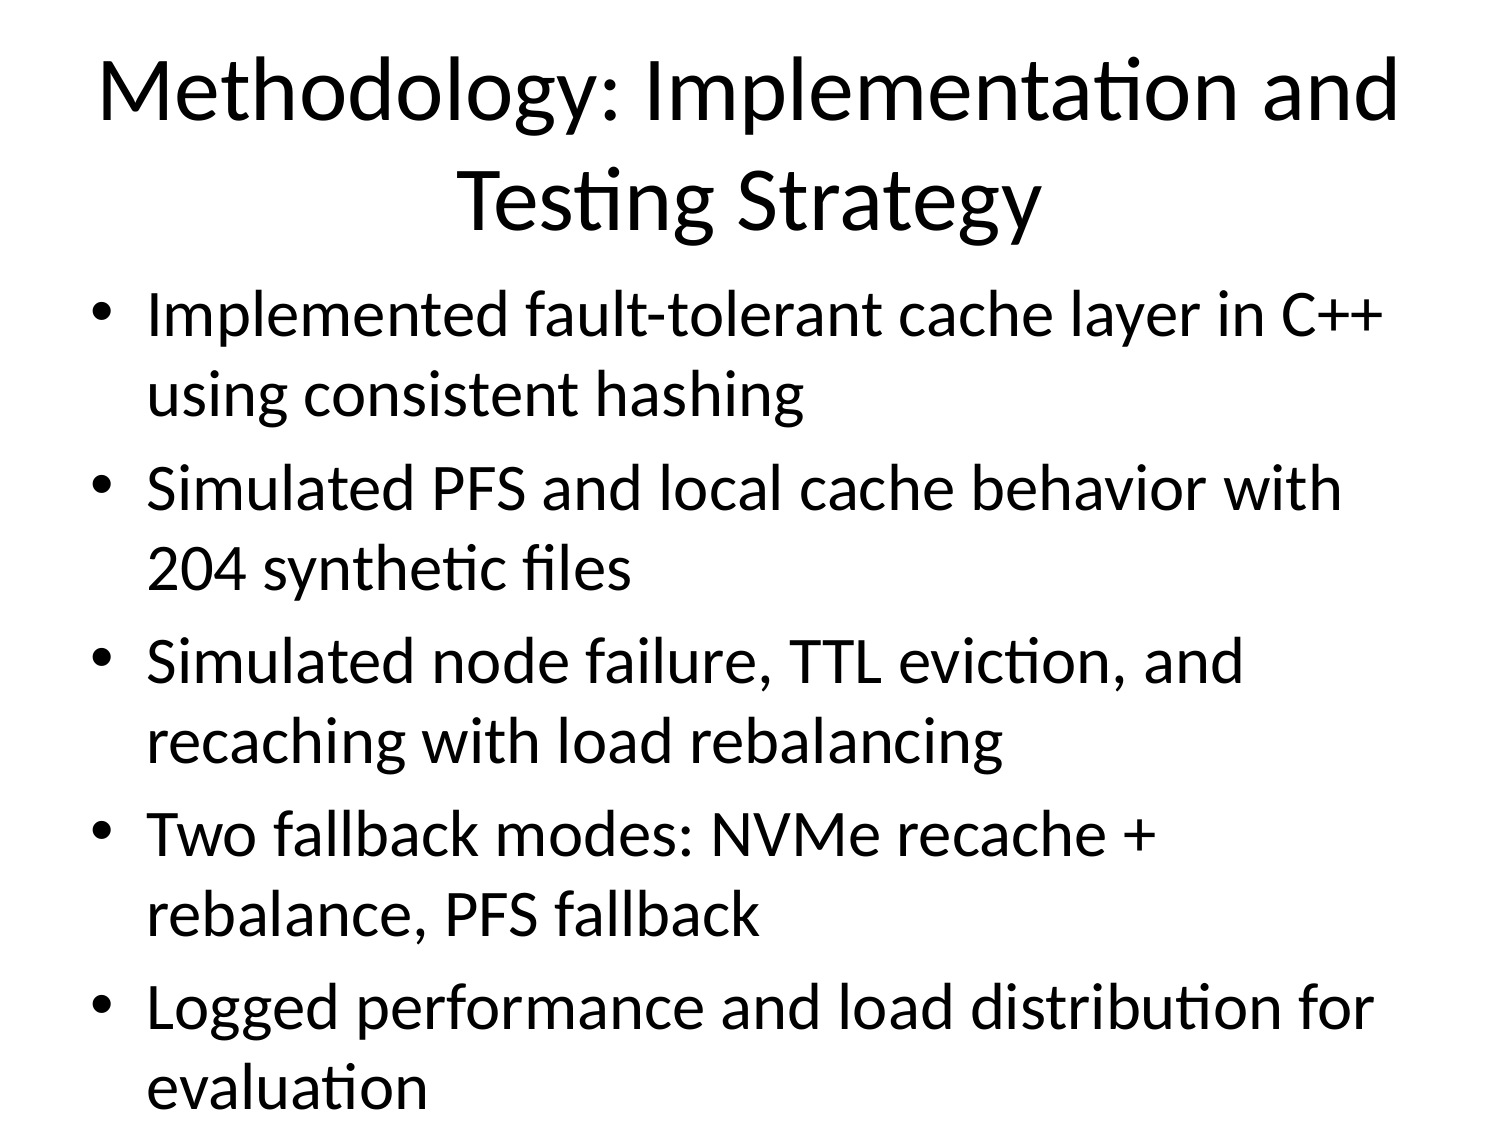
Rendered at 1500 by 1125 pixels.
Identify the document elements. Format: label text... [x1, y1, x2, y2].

title Methodology: Implementation and Testing Strategy [75, 45, 1425, 233]
list Implemented fault-tolerant cache layer in C++ using consistent hashing Simulated PFS and local cache behavior with 204 synthetic files Simulated node failure, TTL eviction, and recaching with load rebalancing Two fallback modes: NVMe recache + rebalance, PFS fallback Logged performance and load distribution for evaluation [75, 262, 1425, 1005]
